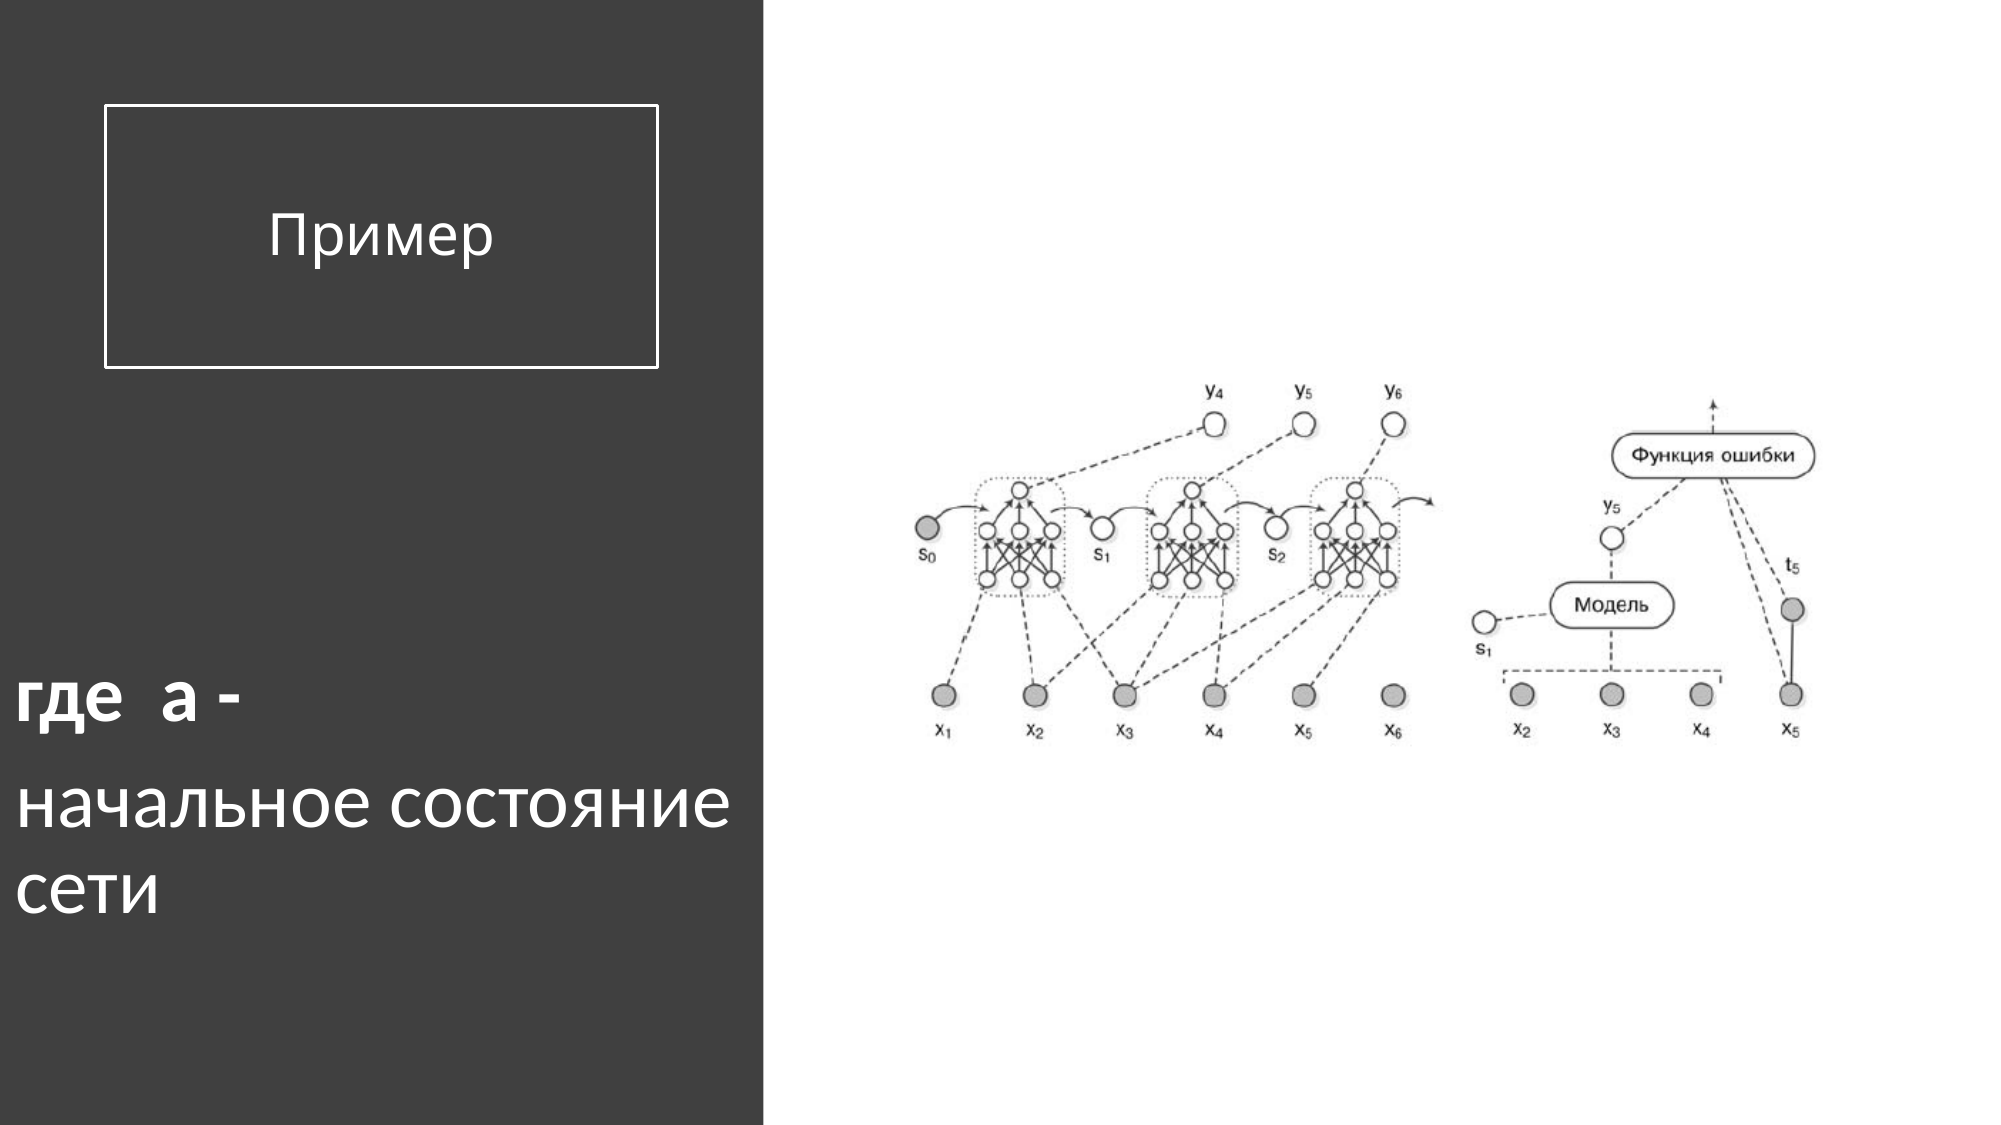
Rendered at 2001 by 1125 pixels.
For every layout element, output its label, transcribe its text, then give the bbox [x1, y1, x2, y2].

picture [869, 310, 1895, 788]
title Пример [105, 105, 658, 368]
text_box [0, 0, 764, 1125]
